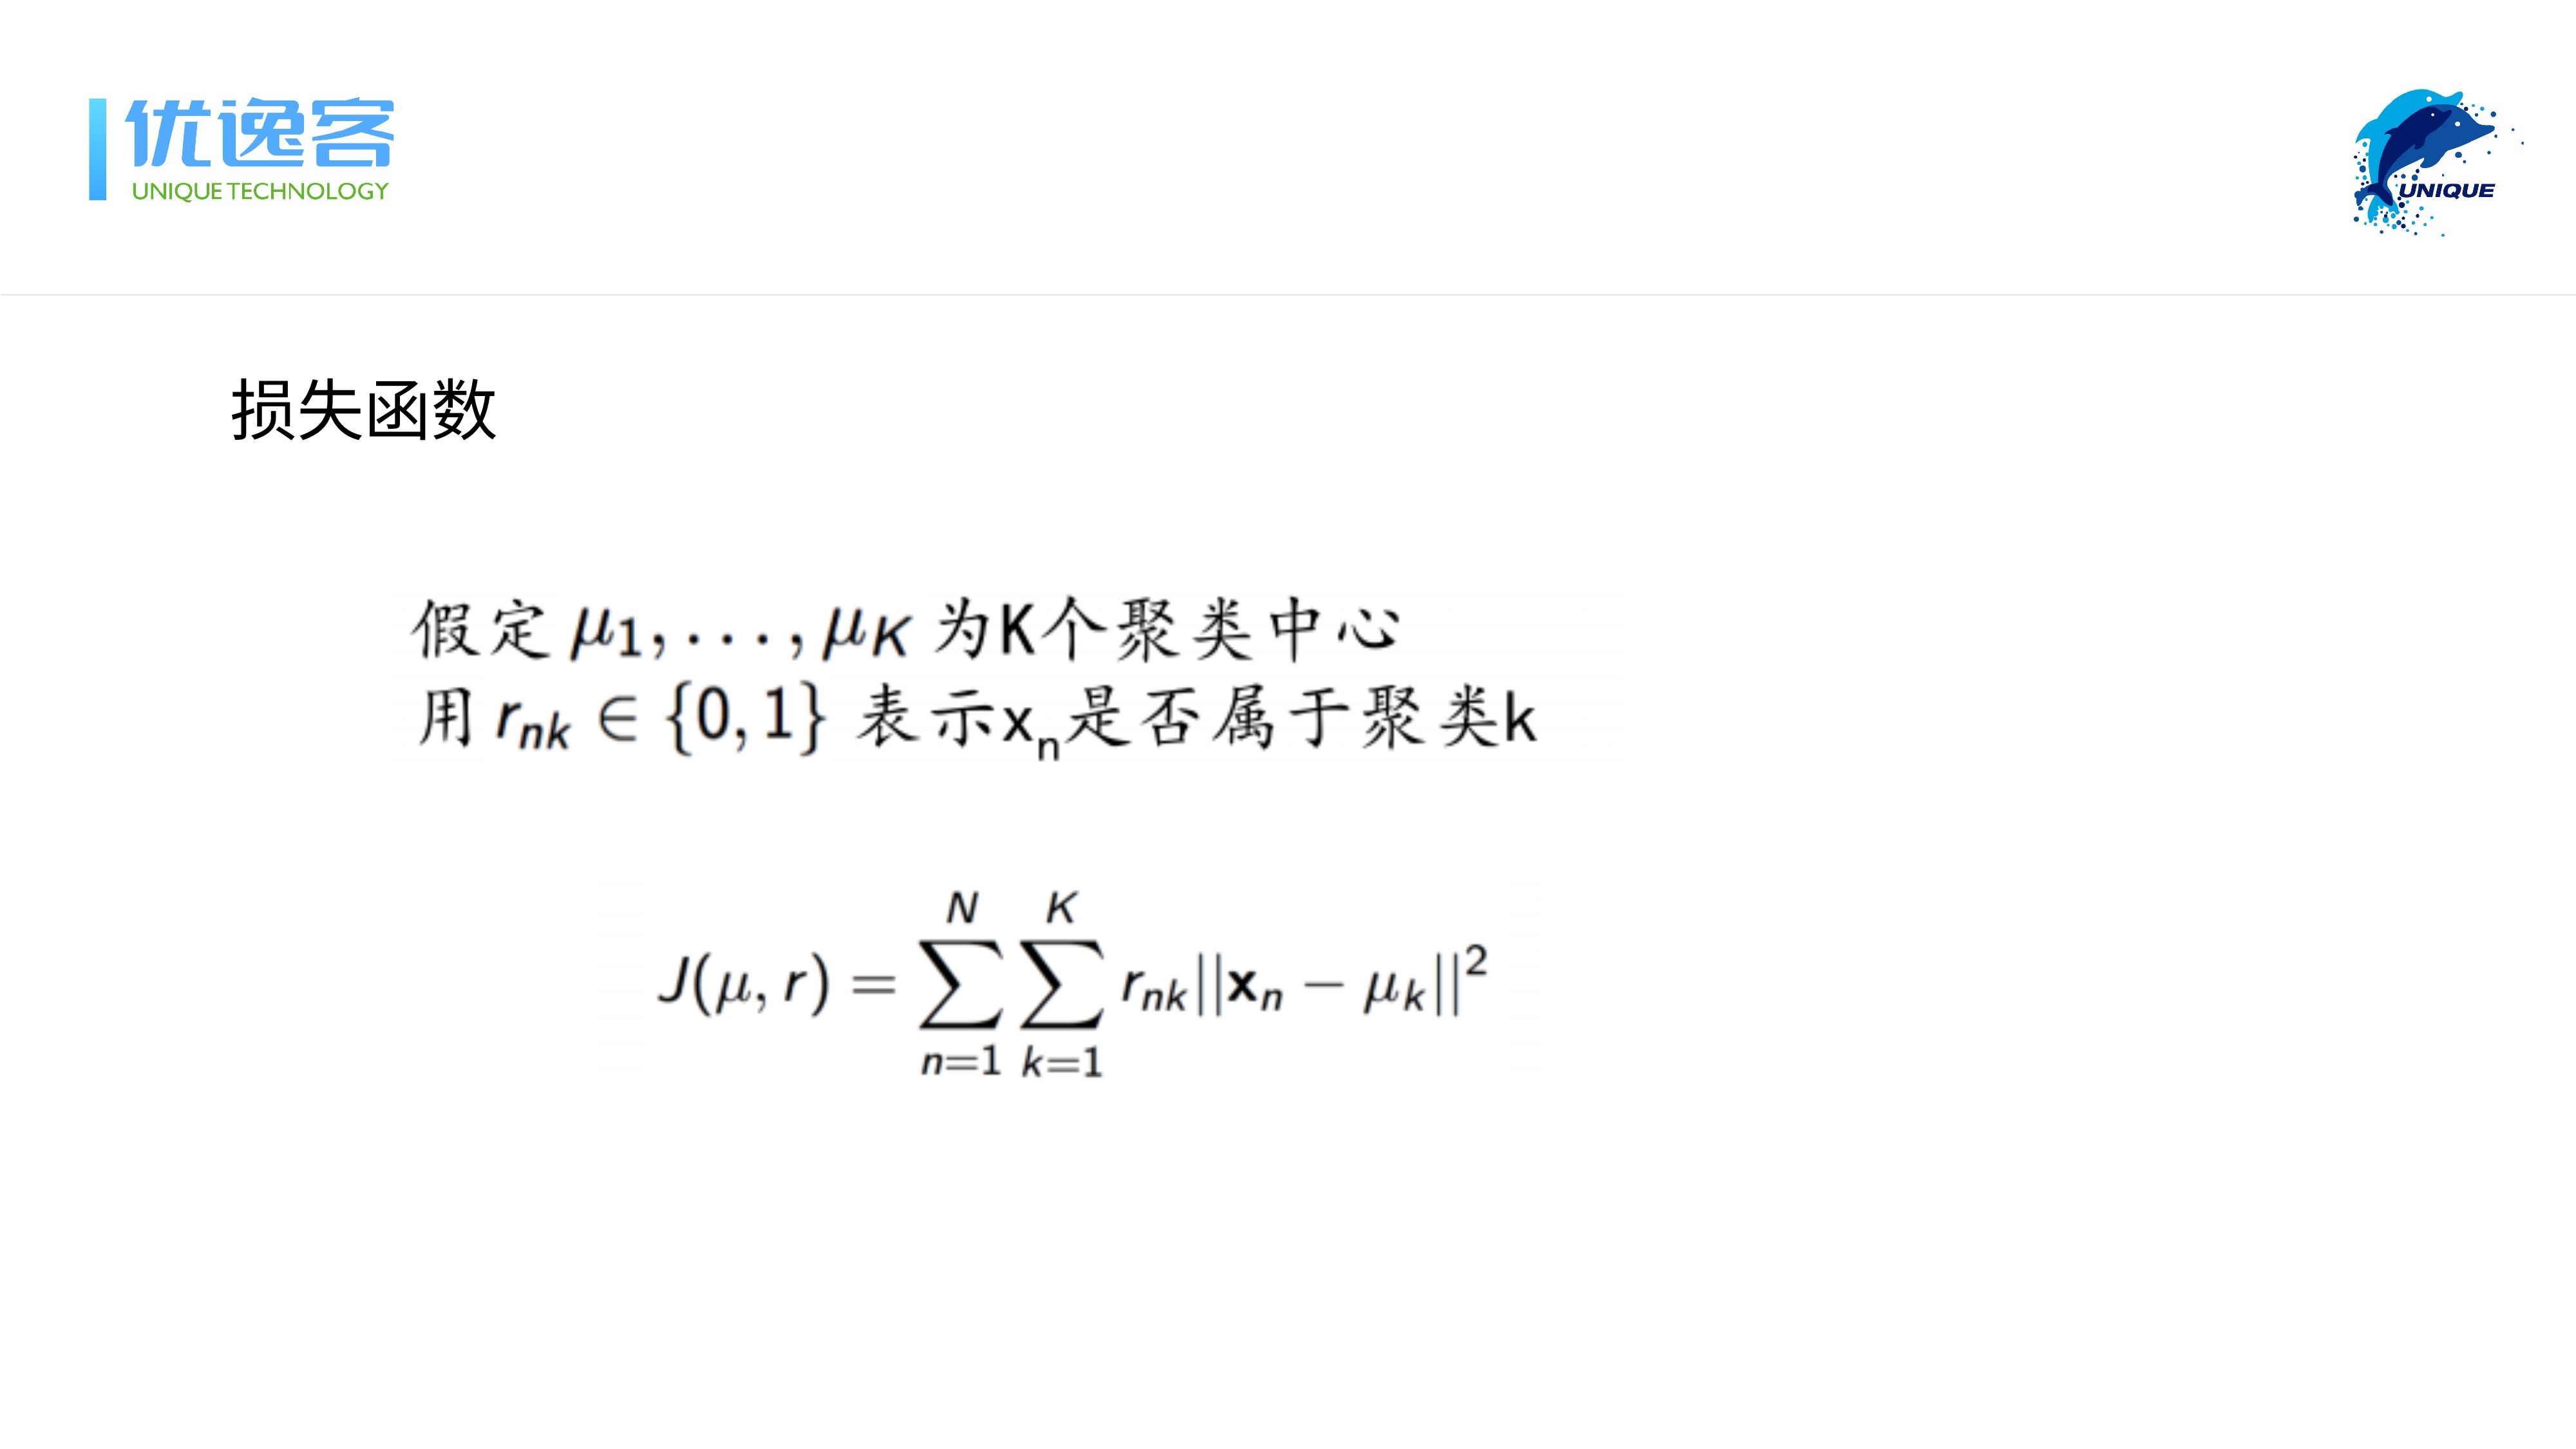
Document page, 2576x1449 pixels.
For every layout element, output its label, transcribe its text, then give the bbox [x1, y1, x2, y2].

text_box 损失函数 [168, 362, 560, 454]
picture [1, 0, 2576, 1449]
